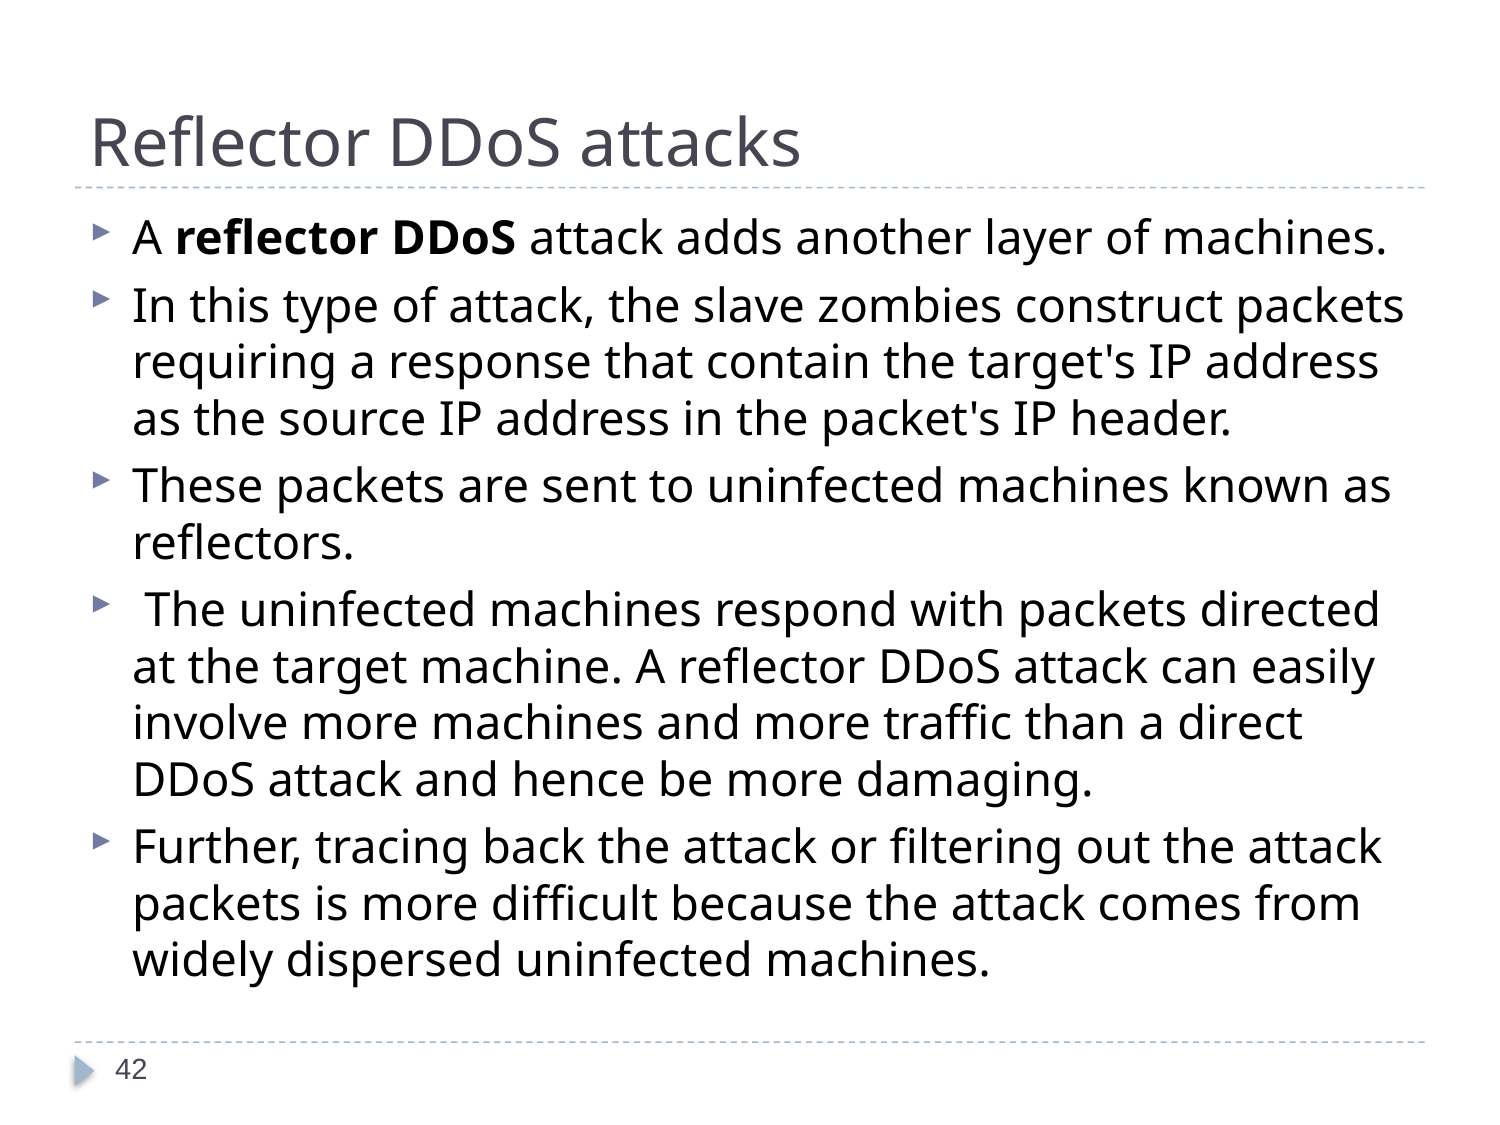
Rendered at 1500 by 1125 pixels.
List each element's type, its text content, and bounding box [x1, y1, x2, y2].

slide_number 42 [100, 1042, 426, 1103]
title Reflector DDoS attacks [75, 24, 1425, 188]
list A reflector DDoS attack adds another layer of machines. In this type of attack, the slave zombies construct packets requiring a response that contain the target's IP address as the source IP address in the packet's IP header. These packets are sent to uninfected machines known as reflectors. The uninfected machines respond with packets directed at the target machine. A reflector DDoS attack can easily involve more machines and more traffic than a direct DDoS attack and hence be more damaging. Further, tracing back the attack or filtering out the attack packets is more difficult because the attack comes from widely dispersed uninfected machines. [75, 200, 1425, 1010]
